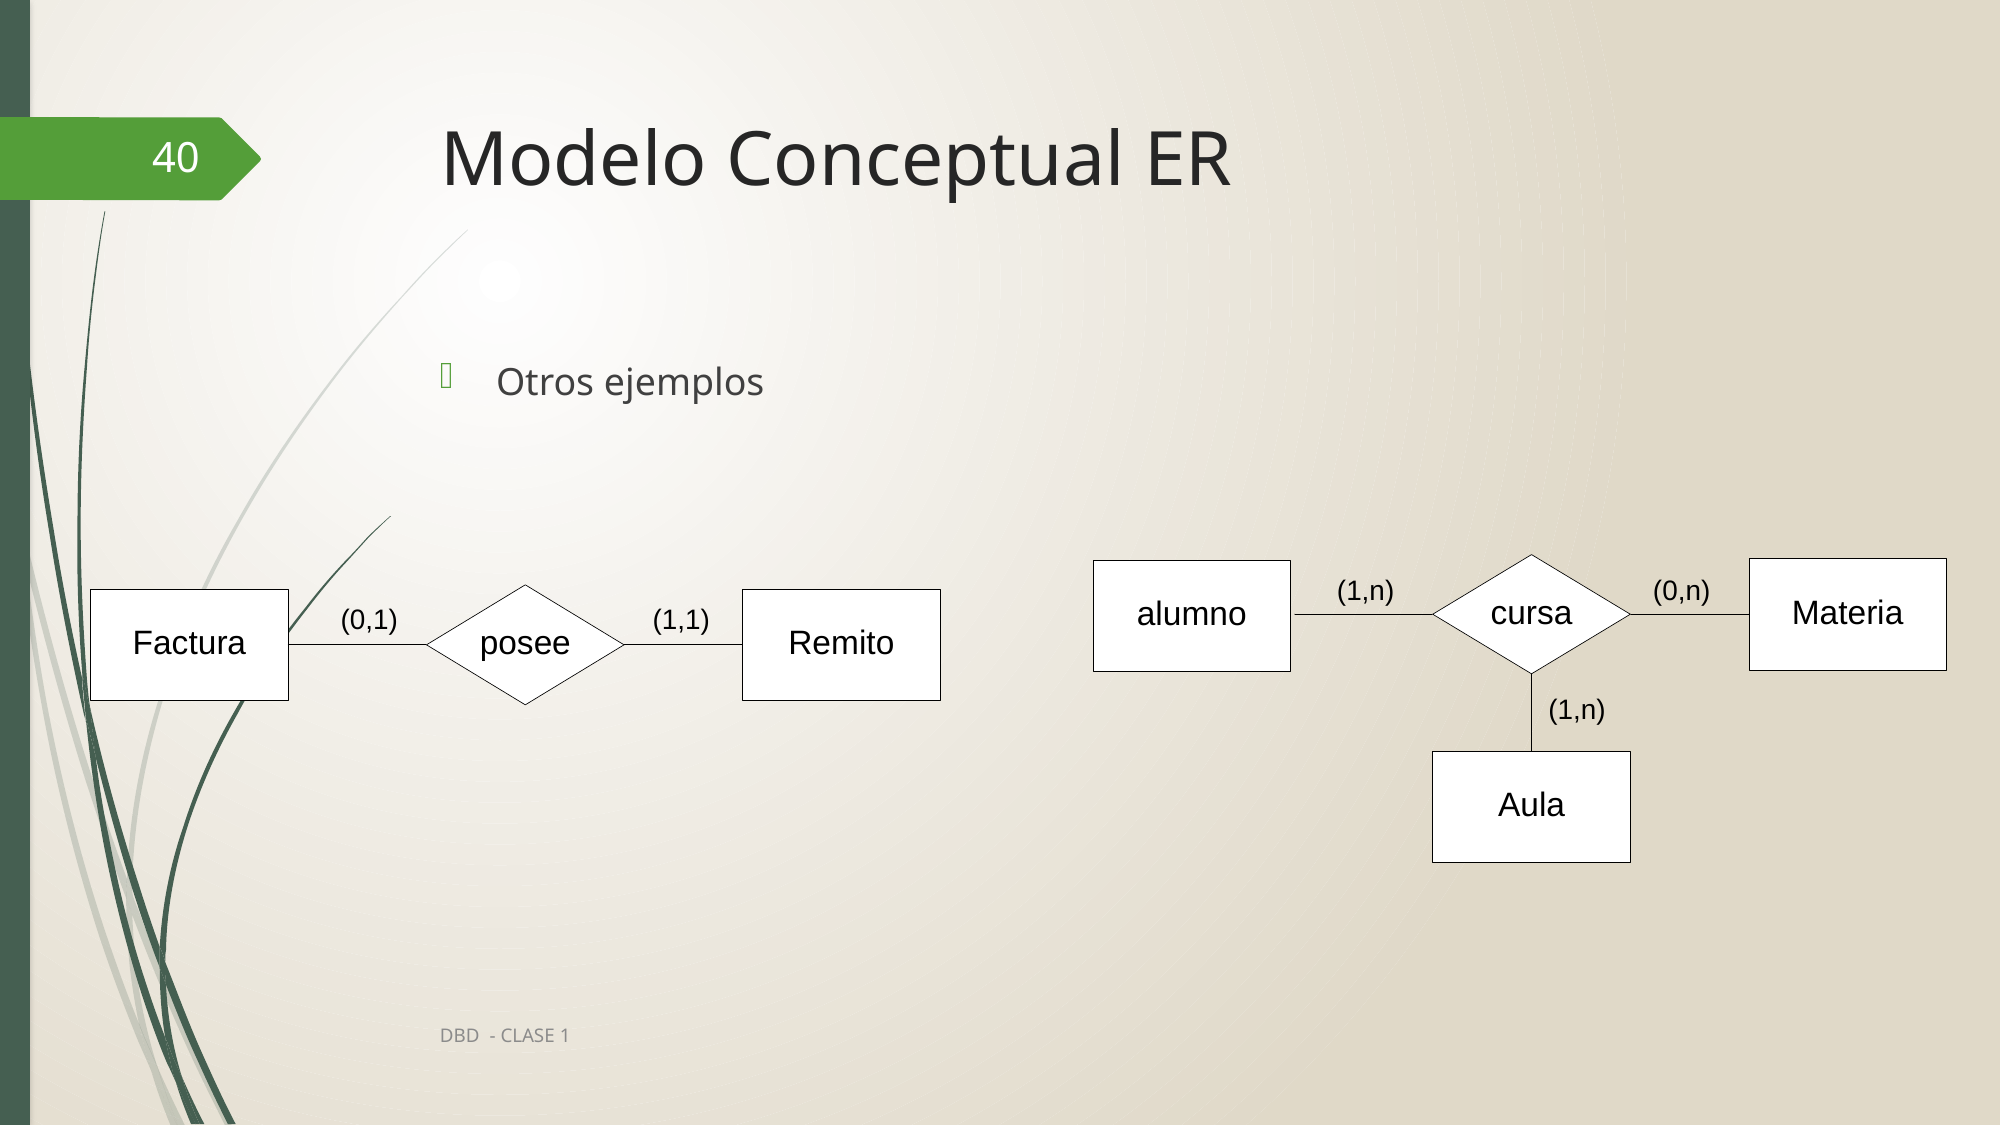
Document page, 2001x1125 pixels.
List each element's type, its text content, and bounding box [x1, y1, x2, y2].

footer DBD - CLASE 1 [424, 1006, 1675, 1067]
picture [1089, 550, 1951, 866]
title Modelo Conceptual ER [425, 102, 1888, 313]
list Otros ejemplos [424, 350, 1888, 970]
picture [86, 581, 944, 709]
slide_number 40 [87, 129, 216, 190]
